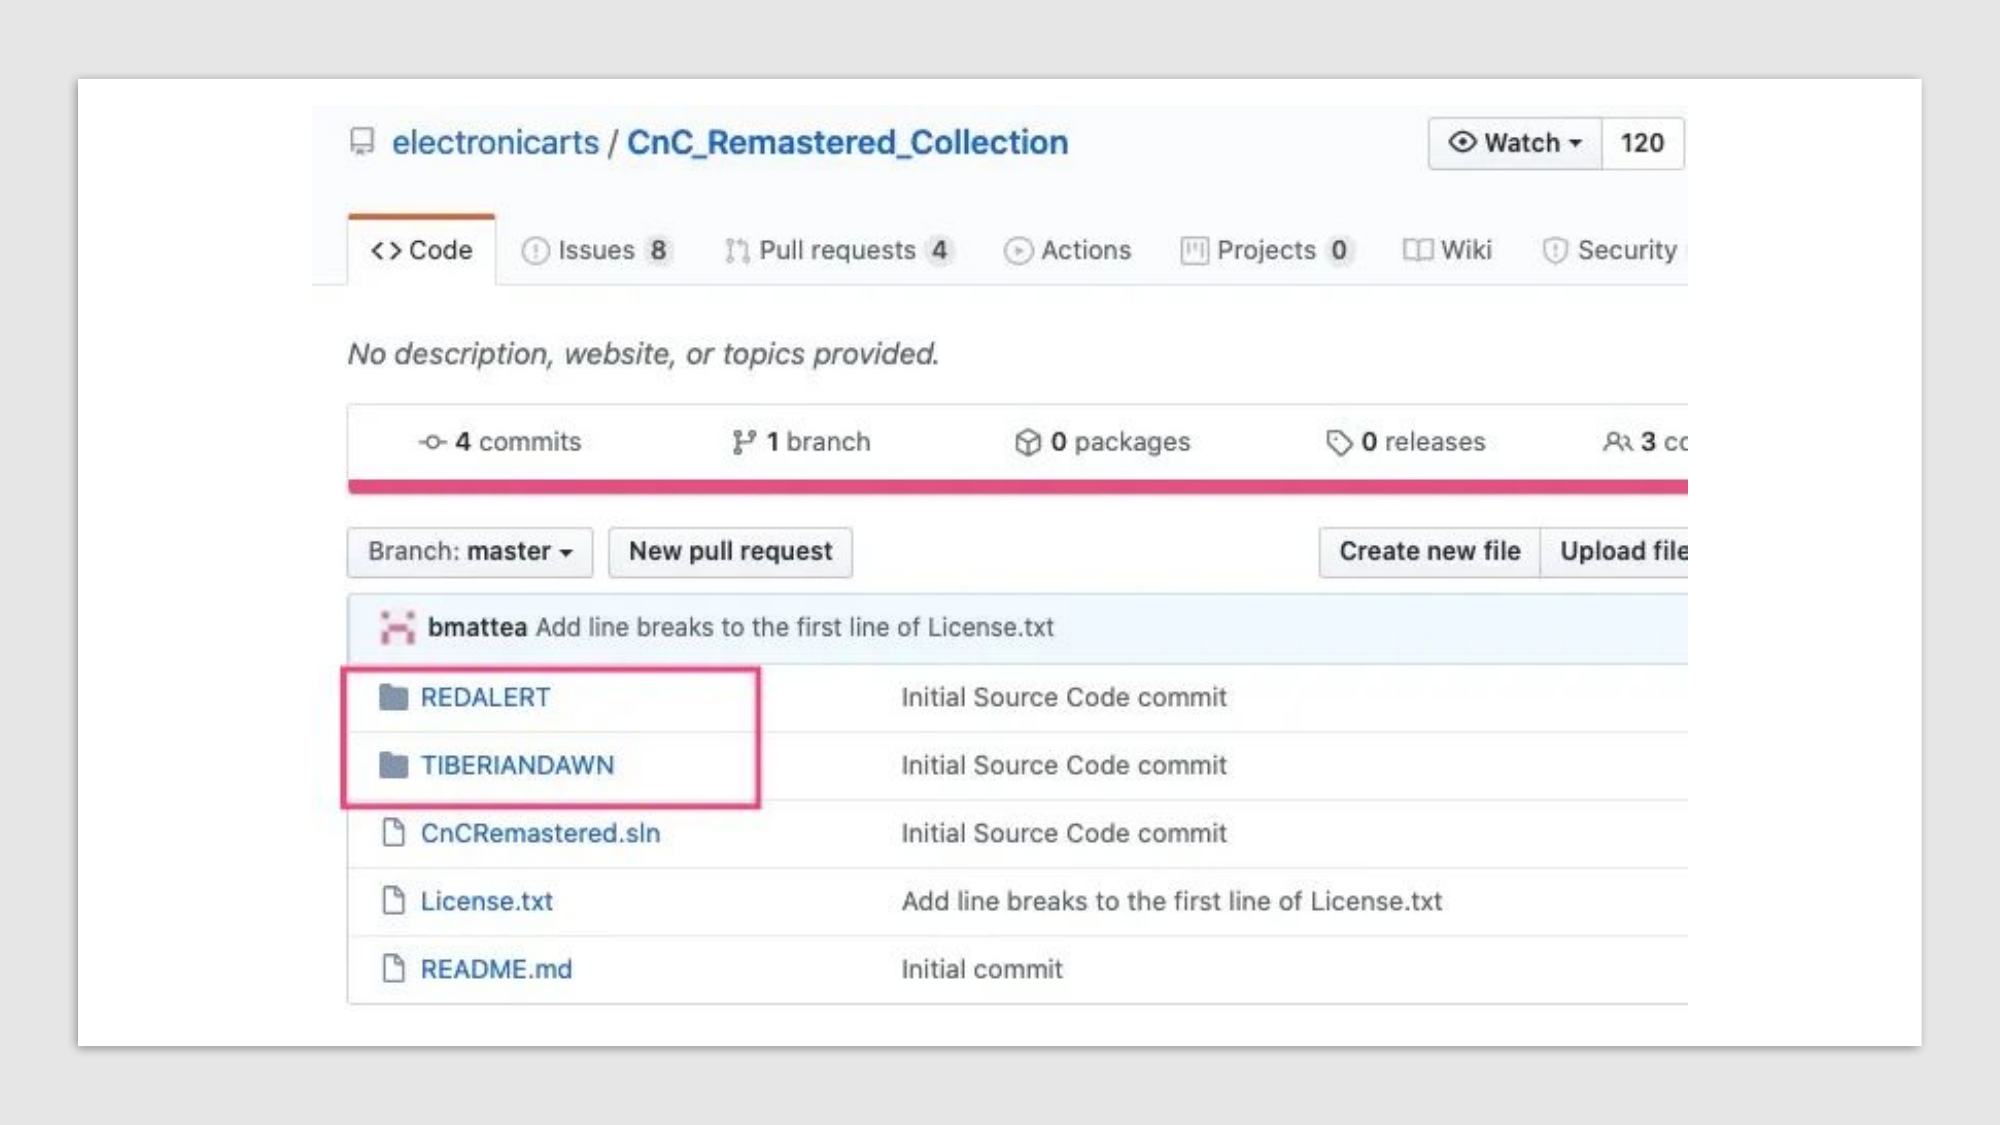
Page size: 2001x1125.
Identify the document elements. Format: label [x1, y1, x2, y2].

text_box [77, 78, 1923, 1047]
picture [312, 105, 1688, 1020]
text_box [0, 0, 2000, 1125]
